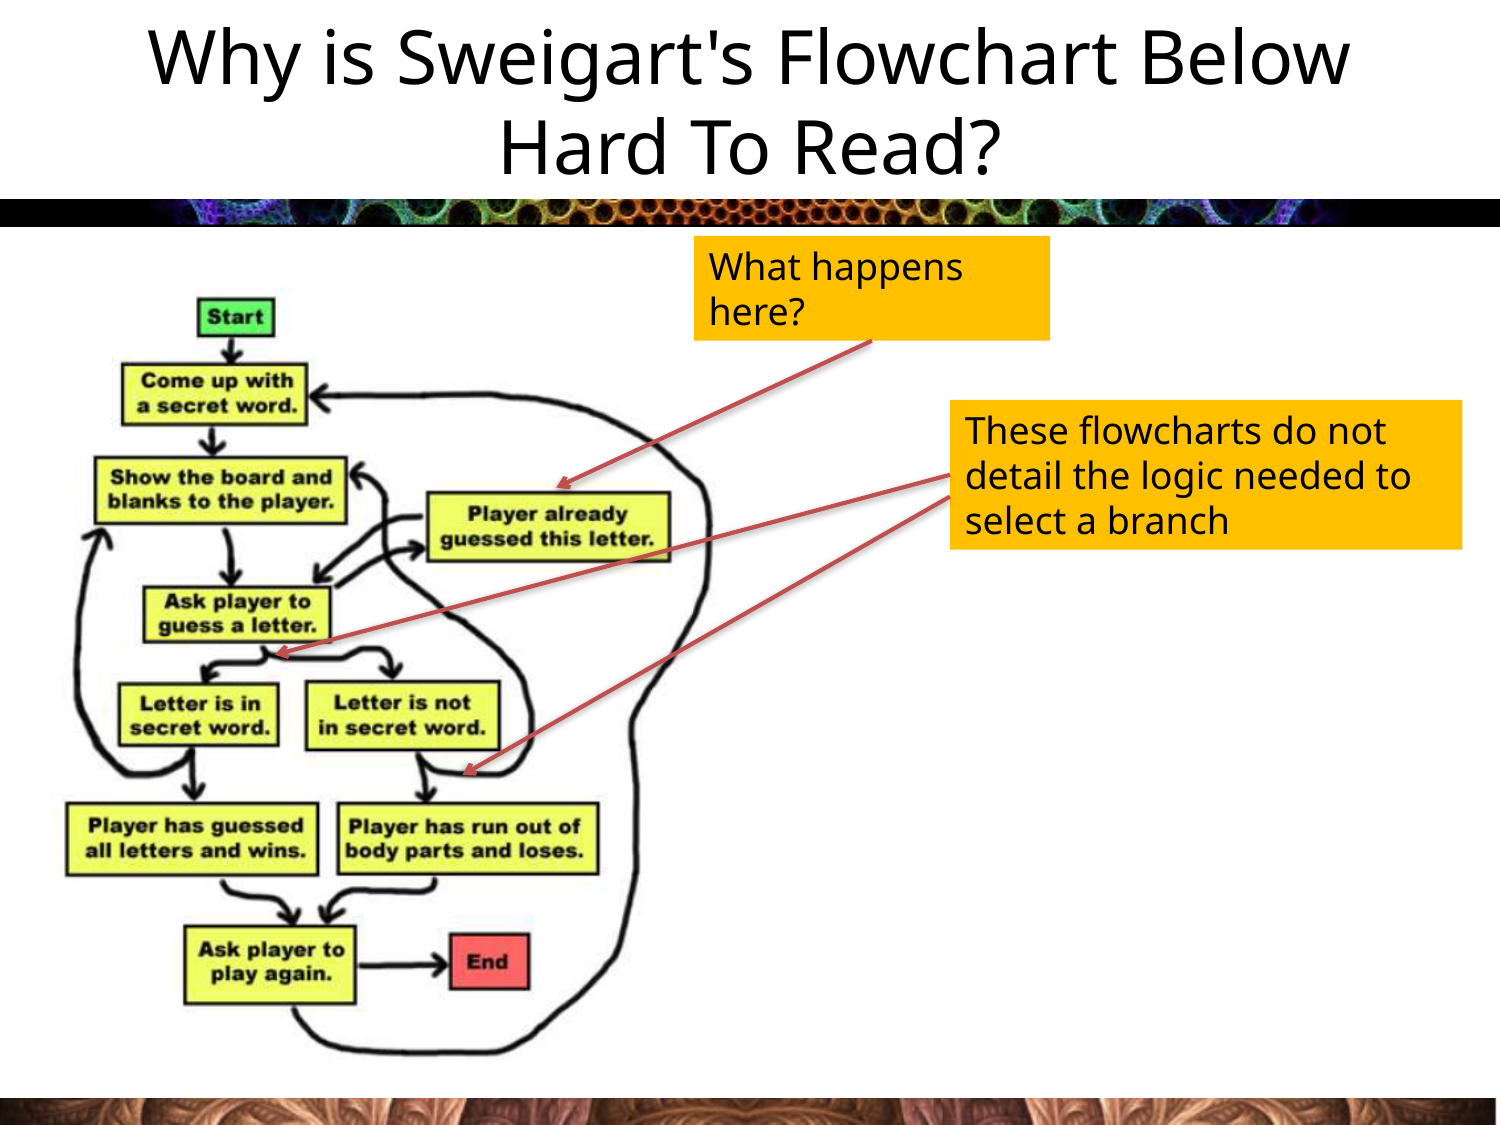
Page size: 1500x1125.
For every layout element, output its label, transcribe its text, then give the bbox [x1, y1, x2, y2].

picture [49, 287, 726, 1065]
title Why is Sweigart's Flowchart Below Hard To Read? [74, 0, 1426, 201]
text_box These flowcharts do not detail the logic needed to select a branch [949, 399, 1463, 550]
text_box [274, 475, 551, 656]
picture [0, 1098, 1500, 1125]
text_box What happens here? [693, 235, 1051, 341]
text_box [462, 496, 951, 776]
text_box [875, 475, 951, 496]
picture [0, 199, 1500, 227]
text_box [555, 296, 873, 488]
